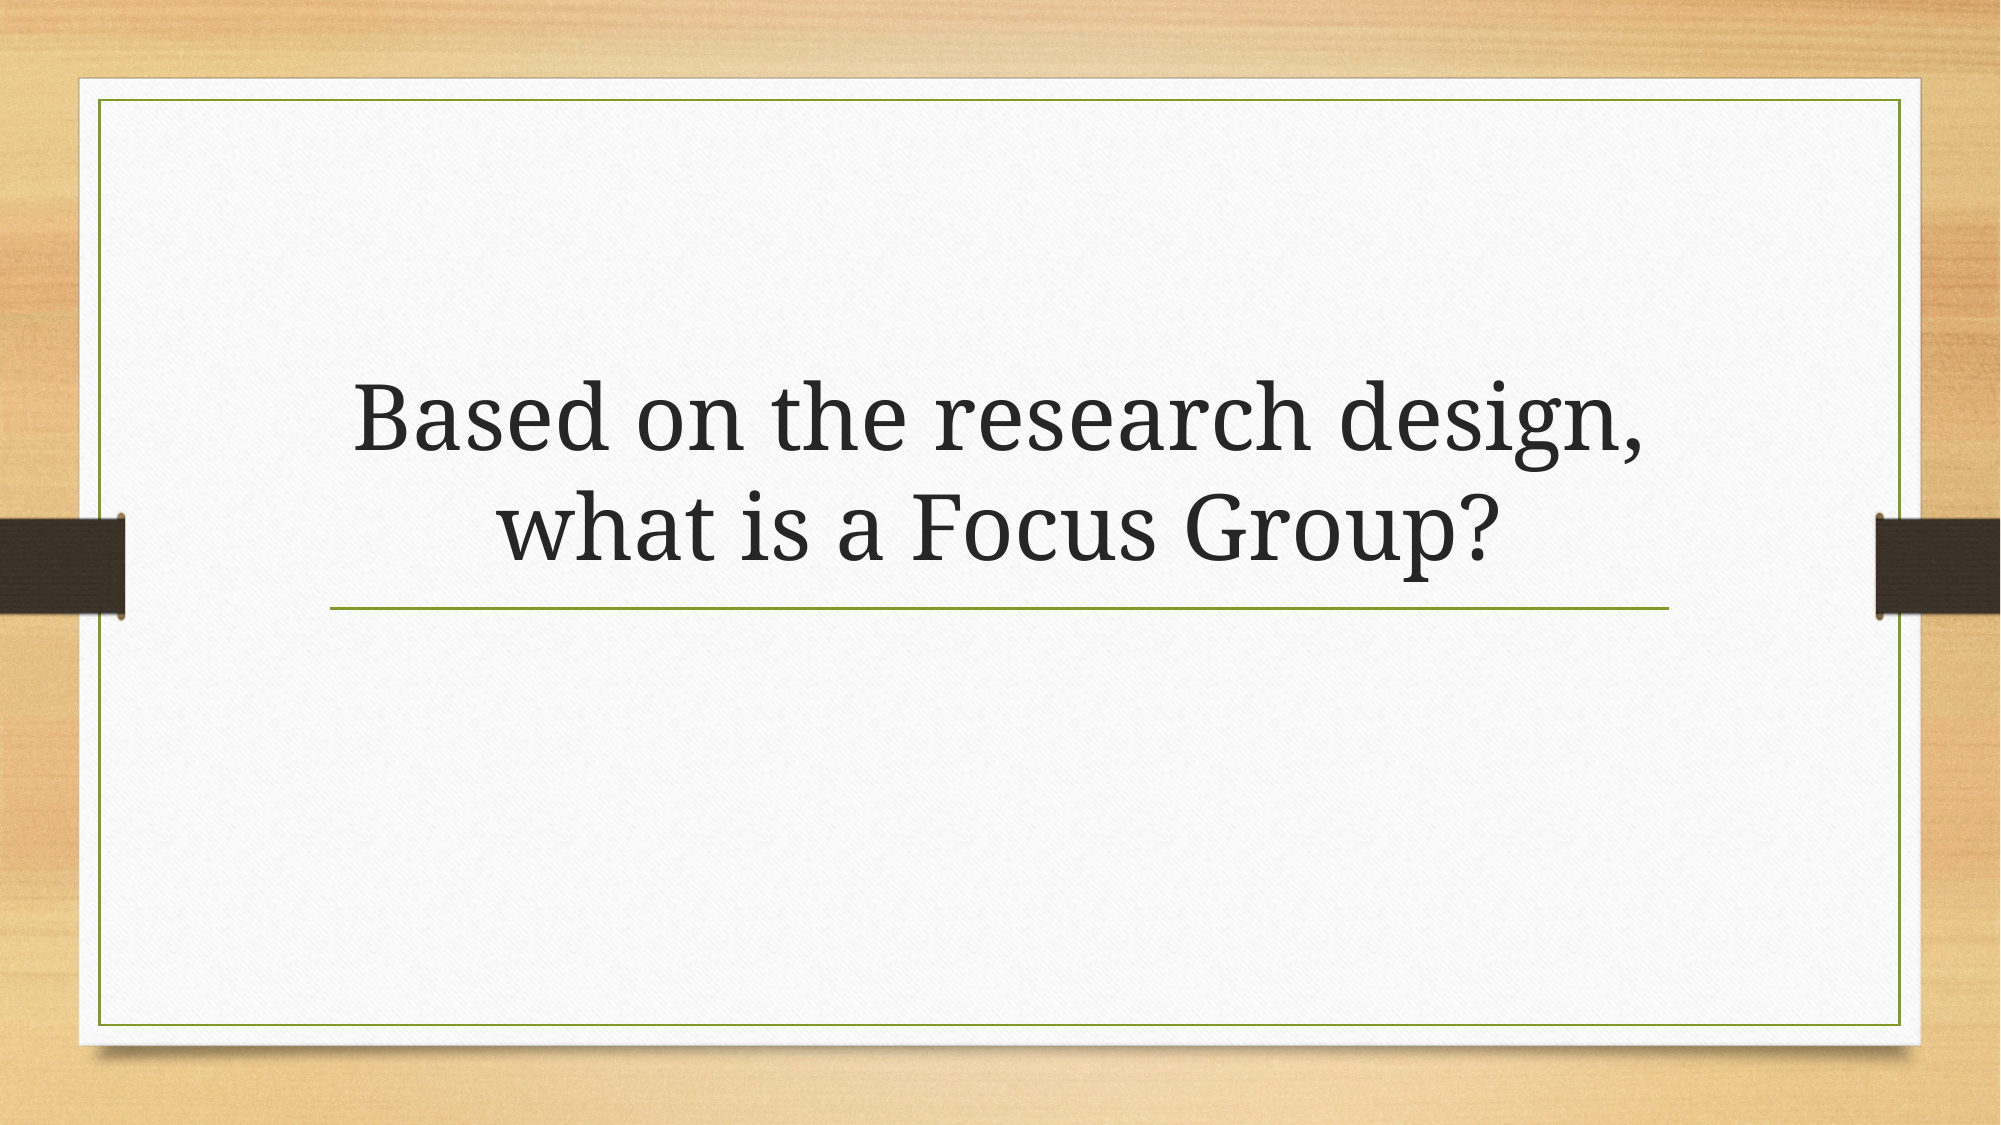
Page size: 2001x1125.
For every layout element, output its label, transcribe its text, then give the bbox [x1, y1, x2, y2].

picture [0, 0, 2001, 1125]
title Based on the research design, what is a Focus Group? [330, 287, 1669, 587]
